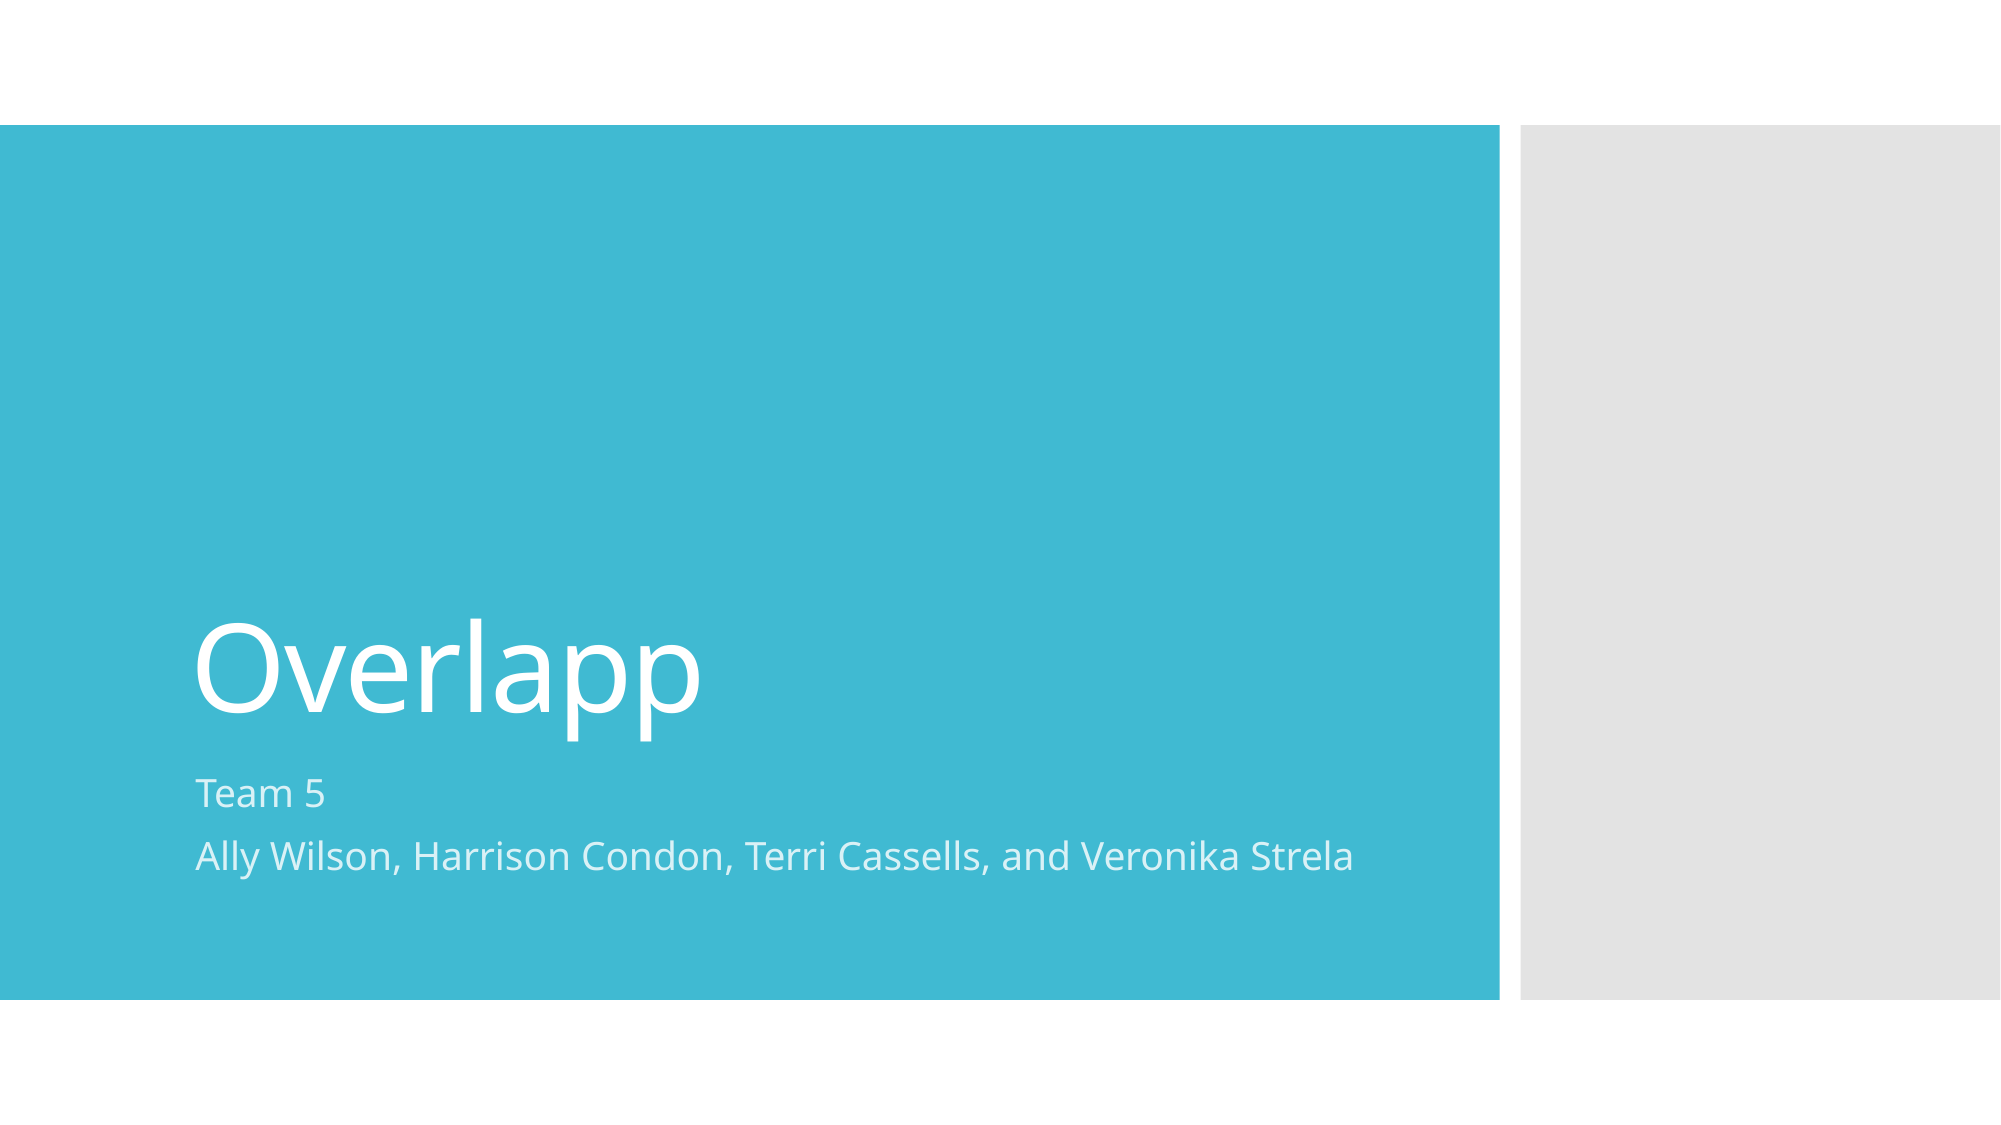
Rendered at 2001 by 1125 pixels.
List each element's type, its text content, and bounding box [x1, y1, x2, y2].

title Overlapp [175, 213, 1376, 747]
subtitle Team 5 Ally Wilson, Harrison Condon, Terri Cassells, and Veronika Strela [180, 766, 1381, 917]
